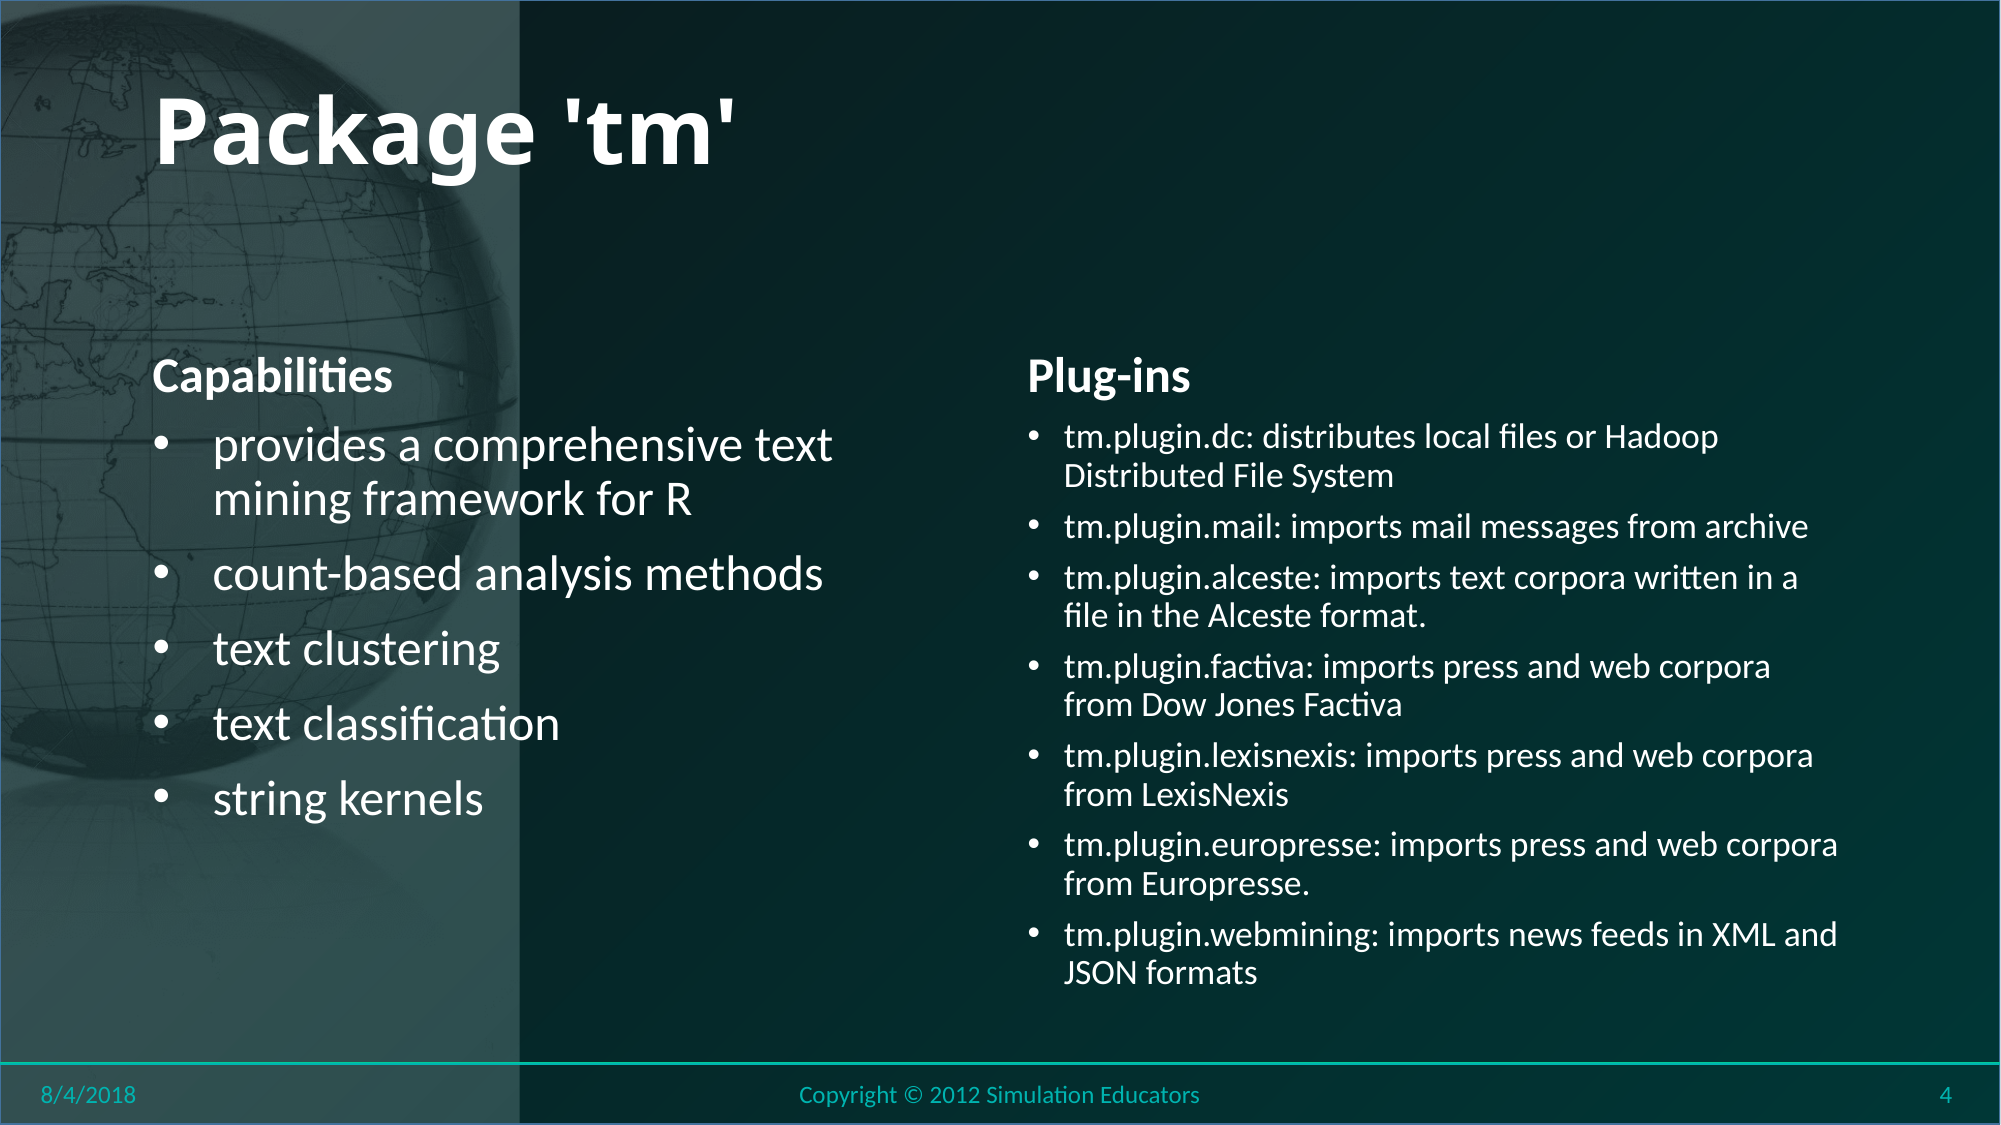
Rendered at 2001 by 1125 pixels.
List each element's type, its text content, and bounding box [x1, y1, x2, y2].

list Plug-ins [1012, 275, 1863, 410]
list tm.plugin.dc: distributes local files or Hadoop Distributed File System tm.plugin.mail: imports mail messages from archive tm.plugin.alceste: imports text corpora written in a file in the Alceste format. tm.plugin.factiva: imports press and web corpora from Dow Jones Factiva tm.plugin.lexisnexis: imports press and web corpora from LexisNexis tm.plugin.europresse: imports press and web corpora from Europresse. tm.plugin.webmining: imports news feeds in XML and JSON formats [1012, 410, 1863, 1016]
title Package 'tm' [137, 26, 1539, 244]
list Capabilities [137, 275, 984, 410]
list provides a comprehensive text mining framework for R count-based analysis methods text clustering text classification string kernels [137, 410, 984, 1016]
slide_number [25, 1064, 476, 1124]
slide_number 4 [1517, 1064, 1968, 1124]
footer Copyright © 2012 Simulation Educators [662, 1064, 1338, 1124]
